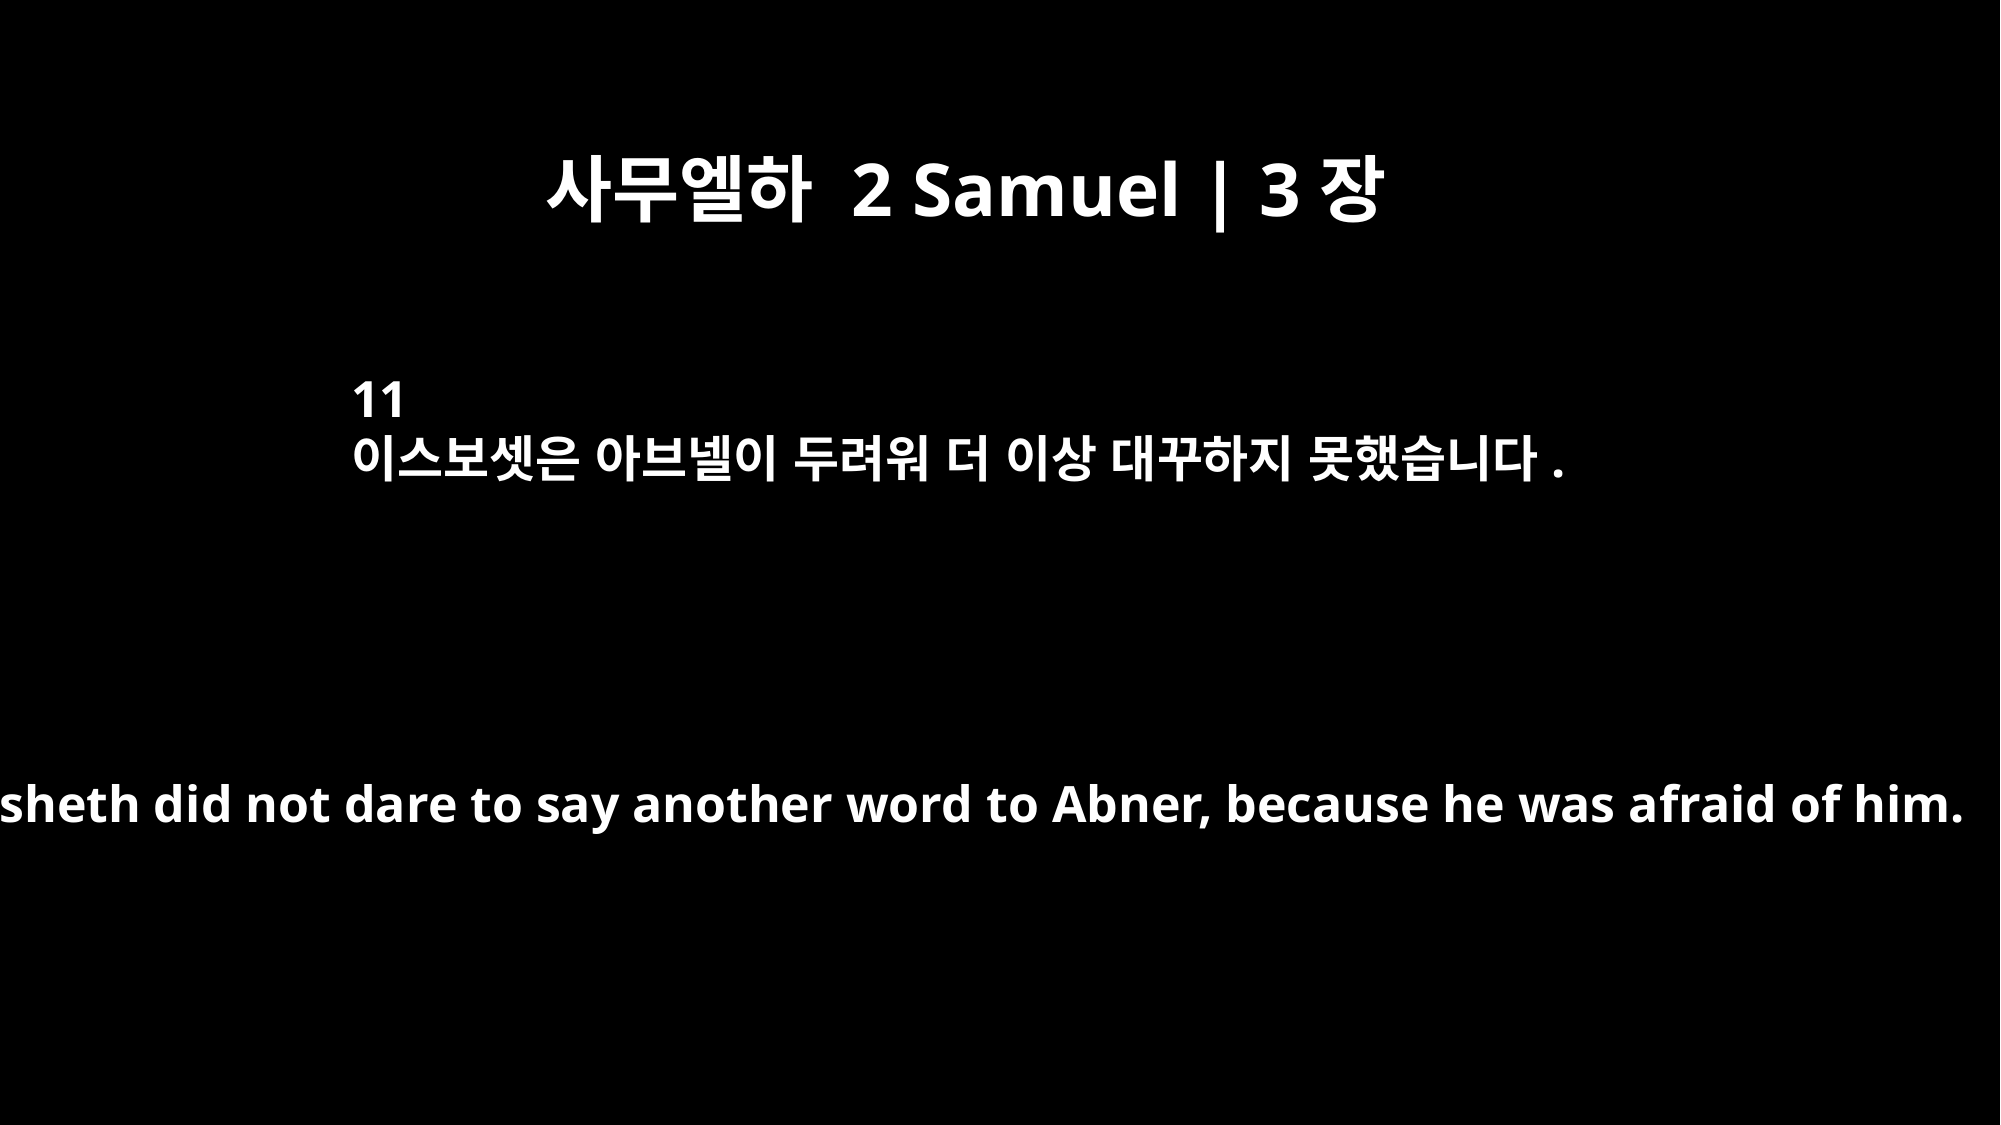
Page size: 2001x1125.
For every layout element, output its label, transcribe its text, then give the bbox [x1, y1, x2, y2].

text_box Ish-Bosheth did not dare to say another word to Abner, because he was afraid of him. [0, 764, 1981, 840]
text_box 사무엘하 2 Samuel | 3장 [530, 136, 1402, 239]
text_box 11 이스보셋은 아브넬이 두려워 더 이상 대꾸하지 못했습니다. [336, 359, 1581, 495]
